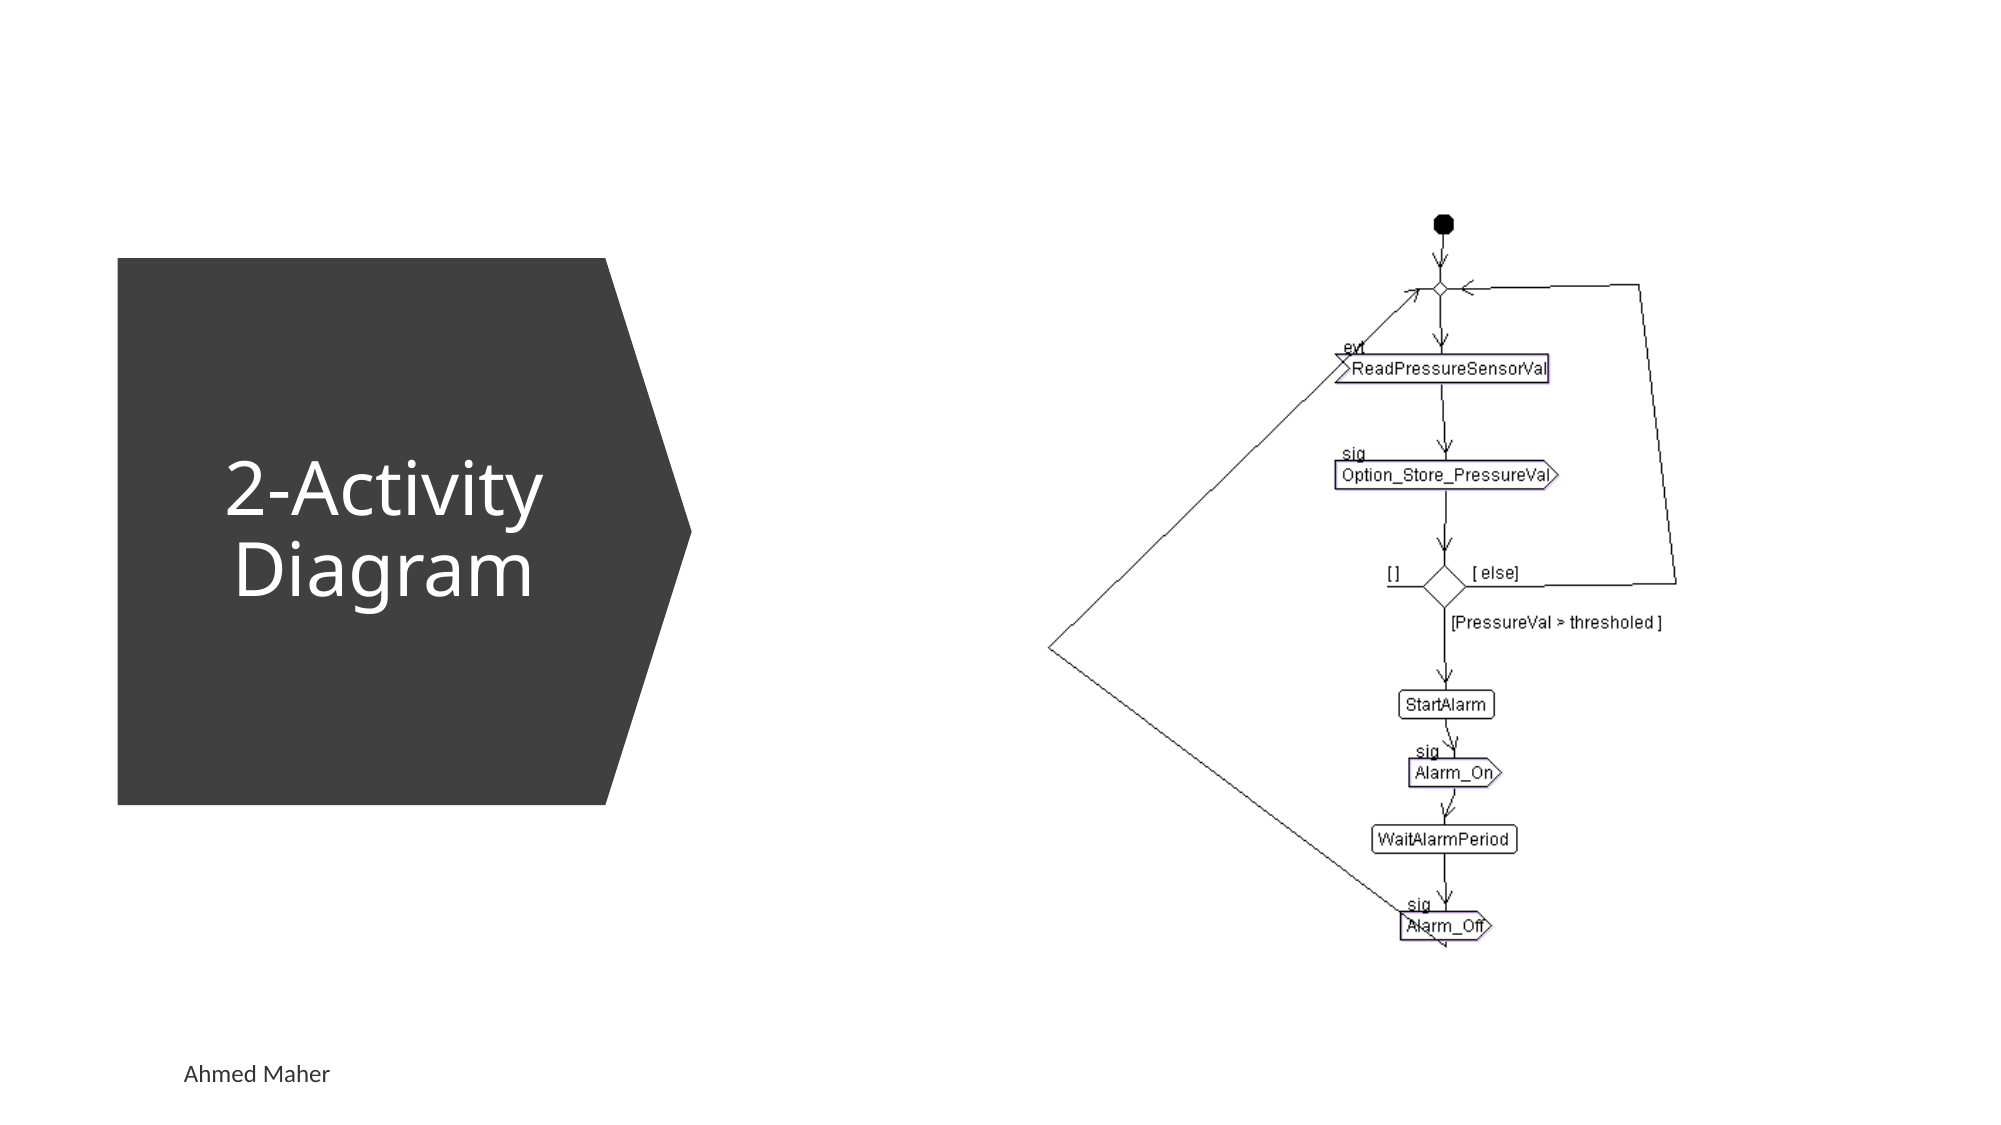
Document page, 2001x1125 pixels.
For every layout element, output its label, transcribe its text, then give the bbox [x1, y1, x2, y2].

text_box [116, 257, 693, 807]
title 2-Activity Diagram [168, 322, 601, 741]
footer Ahmed Maher [168, 1042, 868, 1103]
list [868, 175, 1847, 1125]
